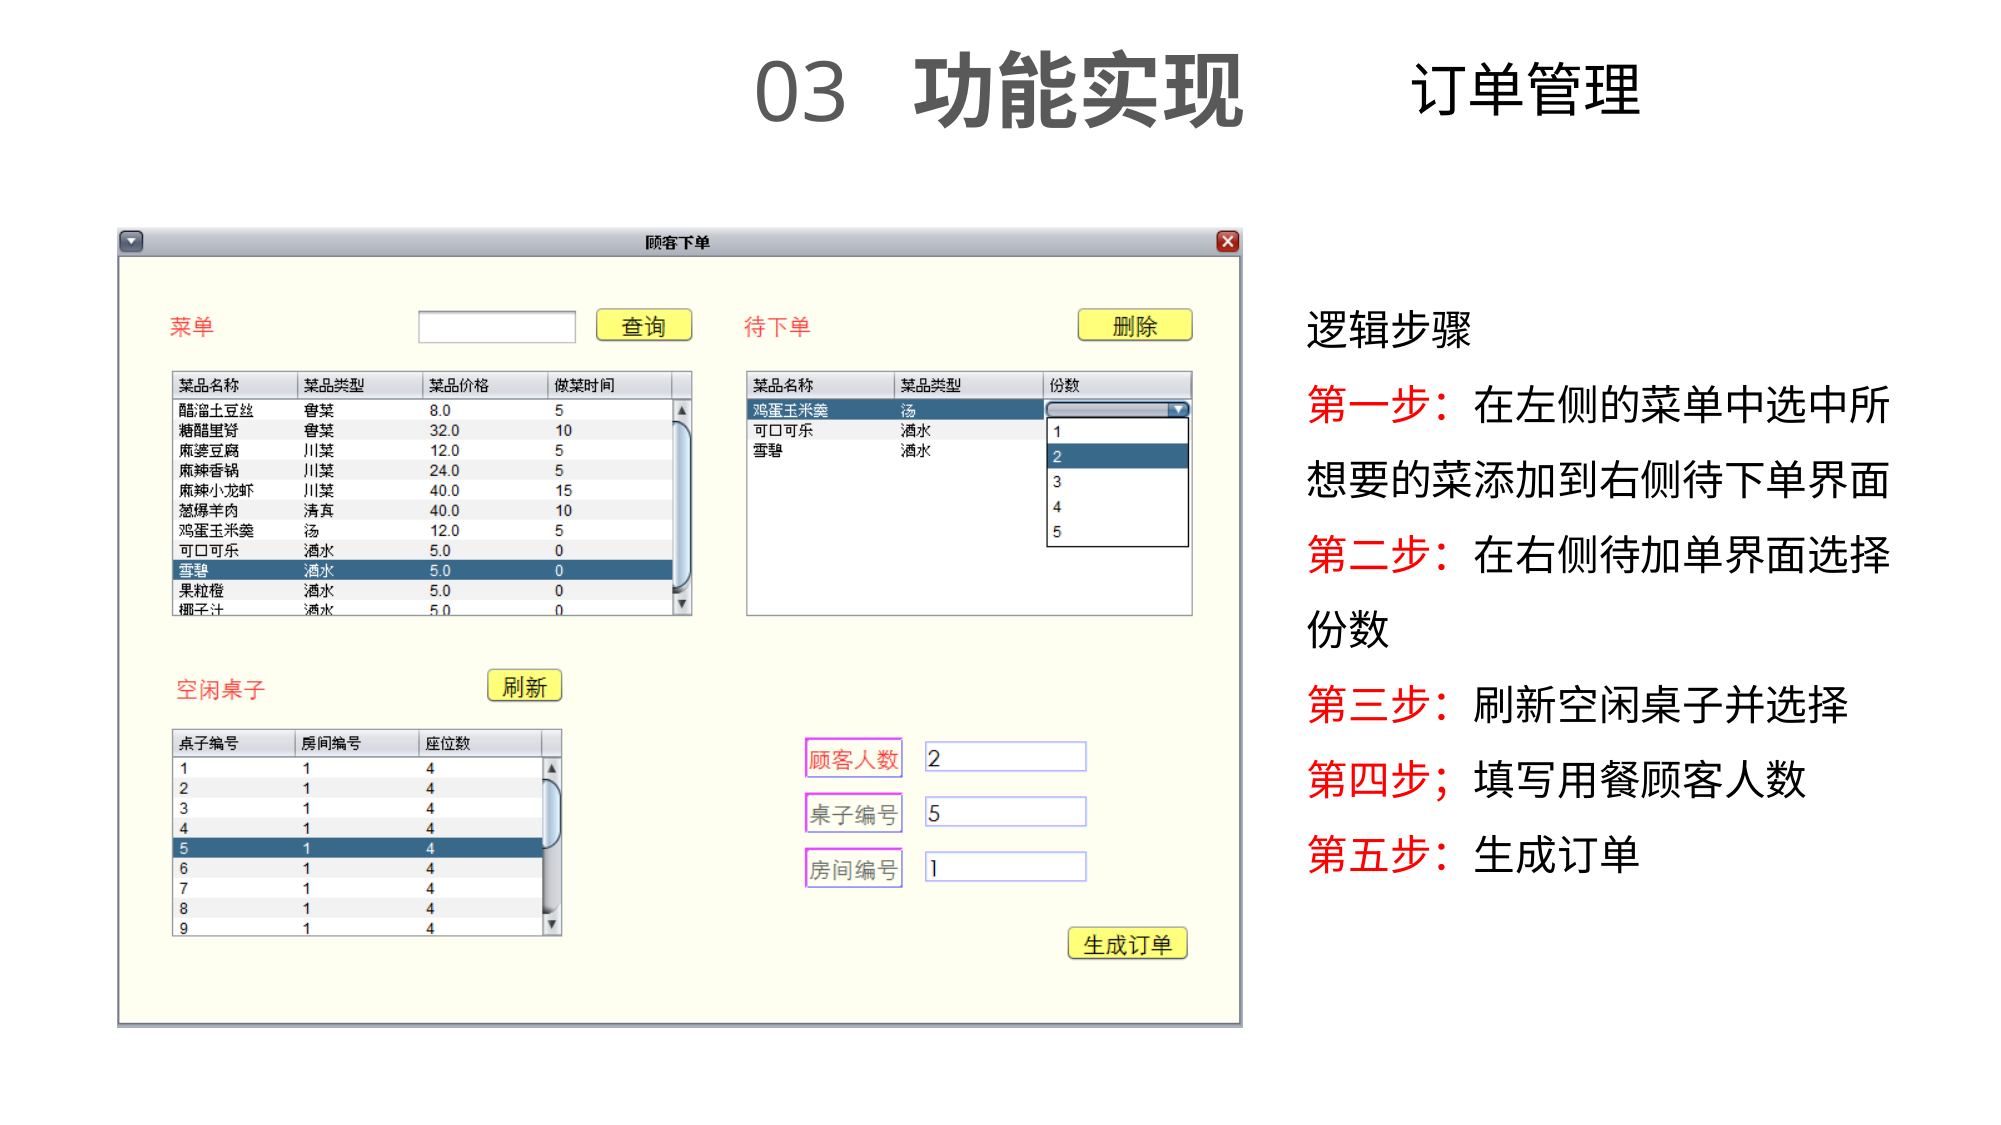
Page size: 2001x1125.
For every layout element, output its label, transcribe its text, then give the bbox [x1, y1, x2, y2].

text_box 订单管理 [1433, 45, 1658, 131]
text_box 03 功能实现 [566, 30, 1433, 145]
text_box 逻辑步骤 第一步：在左侧的菜单中选中所 想要的菜添加到右侧待下单界面 第二步：在右侧待加单界面选择 份数 第三步：刷新空闲桌子并选择 第四步；填写用餐顾客人数 第五步：生成订单 [1291, 271, 1907, 887]
picture [117, 227, 1243, 1028]
